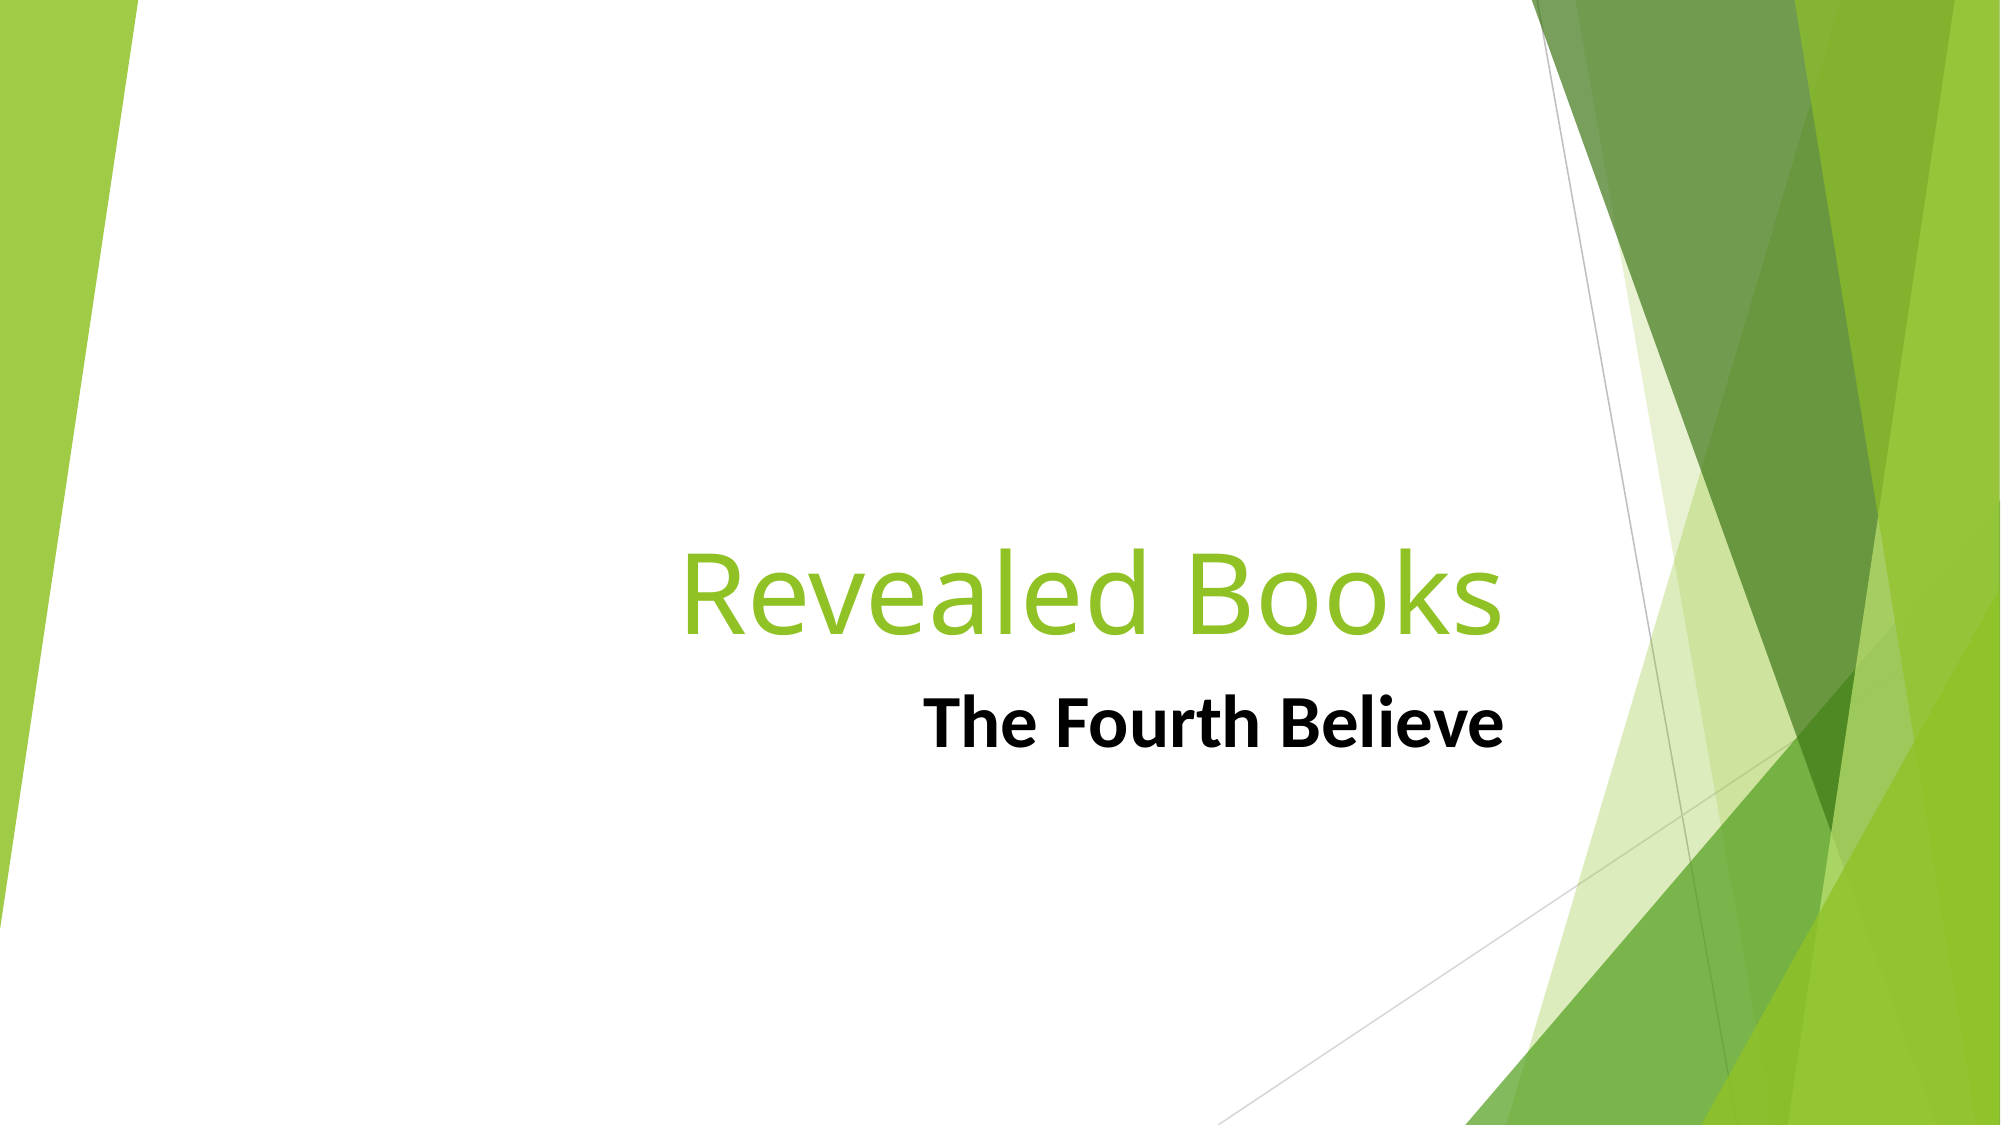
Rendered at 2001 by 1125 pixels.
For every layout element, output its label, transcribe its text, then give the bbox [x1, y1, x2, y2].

title Revealed Books [55, 149, 1522, 665]
subtitle The Fourth Believe [247, 664, 1522, 845]
